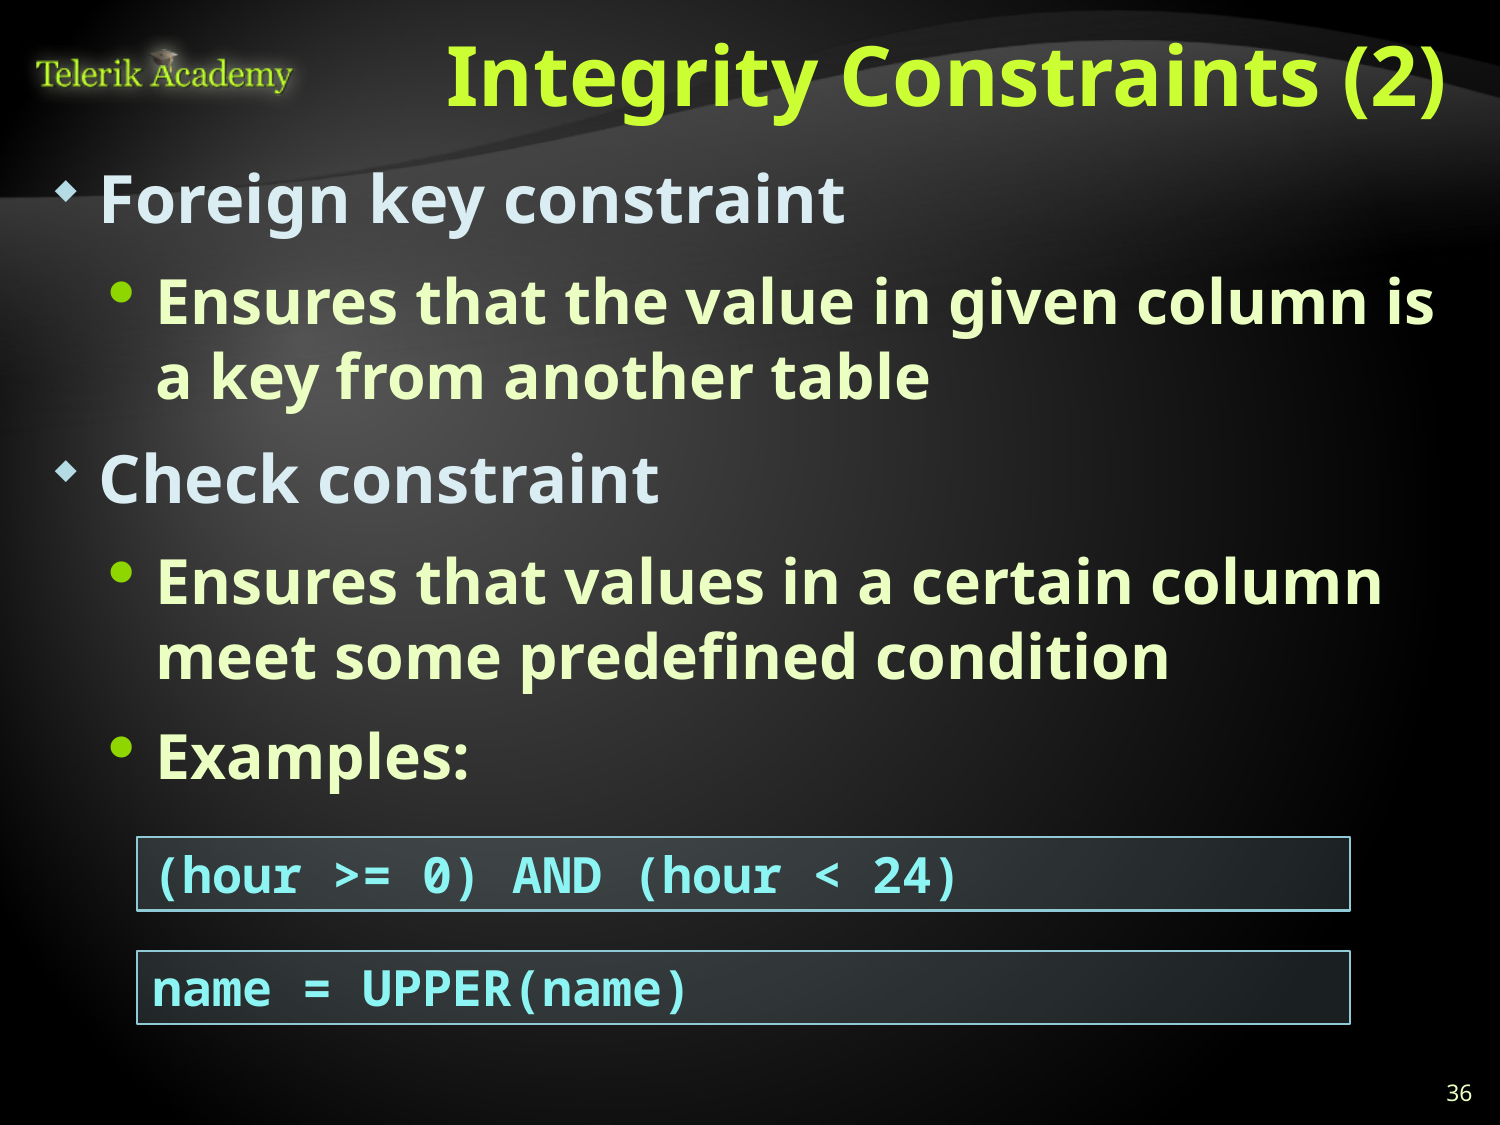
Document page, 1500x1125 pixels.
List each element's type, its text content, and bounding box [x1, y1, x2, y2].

list Foreign key constraint Ensures that the value in given column is a key from another table Check constraint Ensures that values in a certain column meet some predefined condition Examples: [37, 149, 1463, 1100]
text_box name = UPPER(name) [137, 950, 1350, 1024]
text_box (hour >= 0) AND (hour < 24) [137, 837, 1350, 911]
title Integrity Constraints (2) [300, 12, 1463, 149]
picture [0, 0, 1500, 1125]
slide_number 36 [1412, 1074, 1488, 1113]
